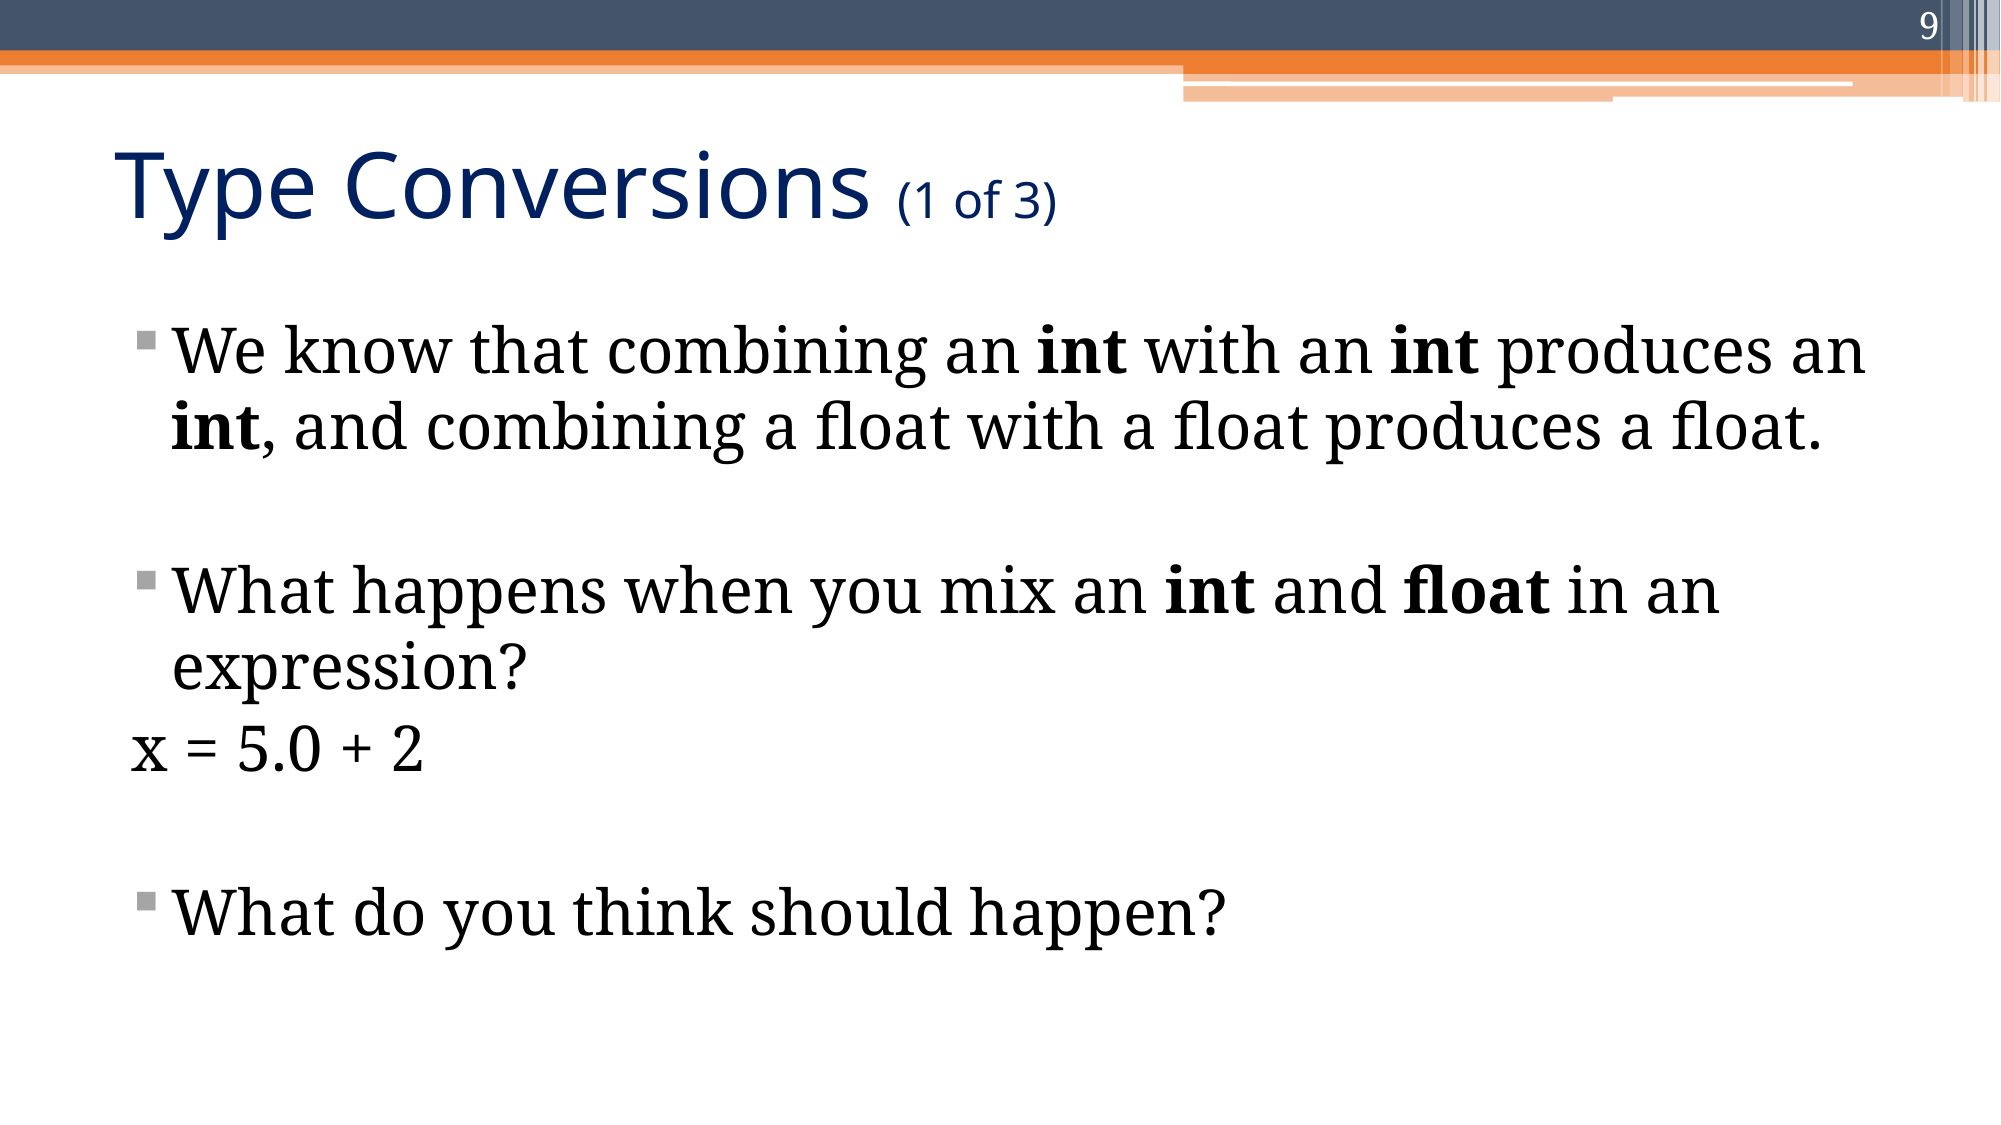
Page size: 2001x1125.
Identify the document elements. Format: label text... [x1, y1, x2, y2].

title Type Conversions (1 of 3) [99, 94, 1900, 270]
slide_number 9 [1788, 0, 1955, 61]
list We know that combining an int with an int produces an int, and combining a float with a float produces a float. What happens when you mix an int and float in an expression? x = 5.0 + 2 What do you think should happen? [99, 303, 1900, 1013]
